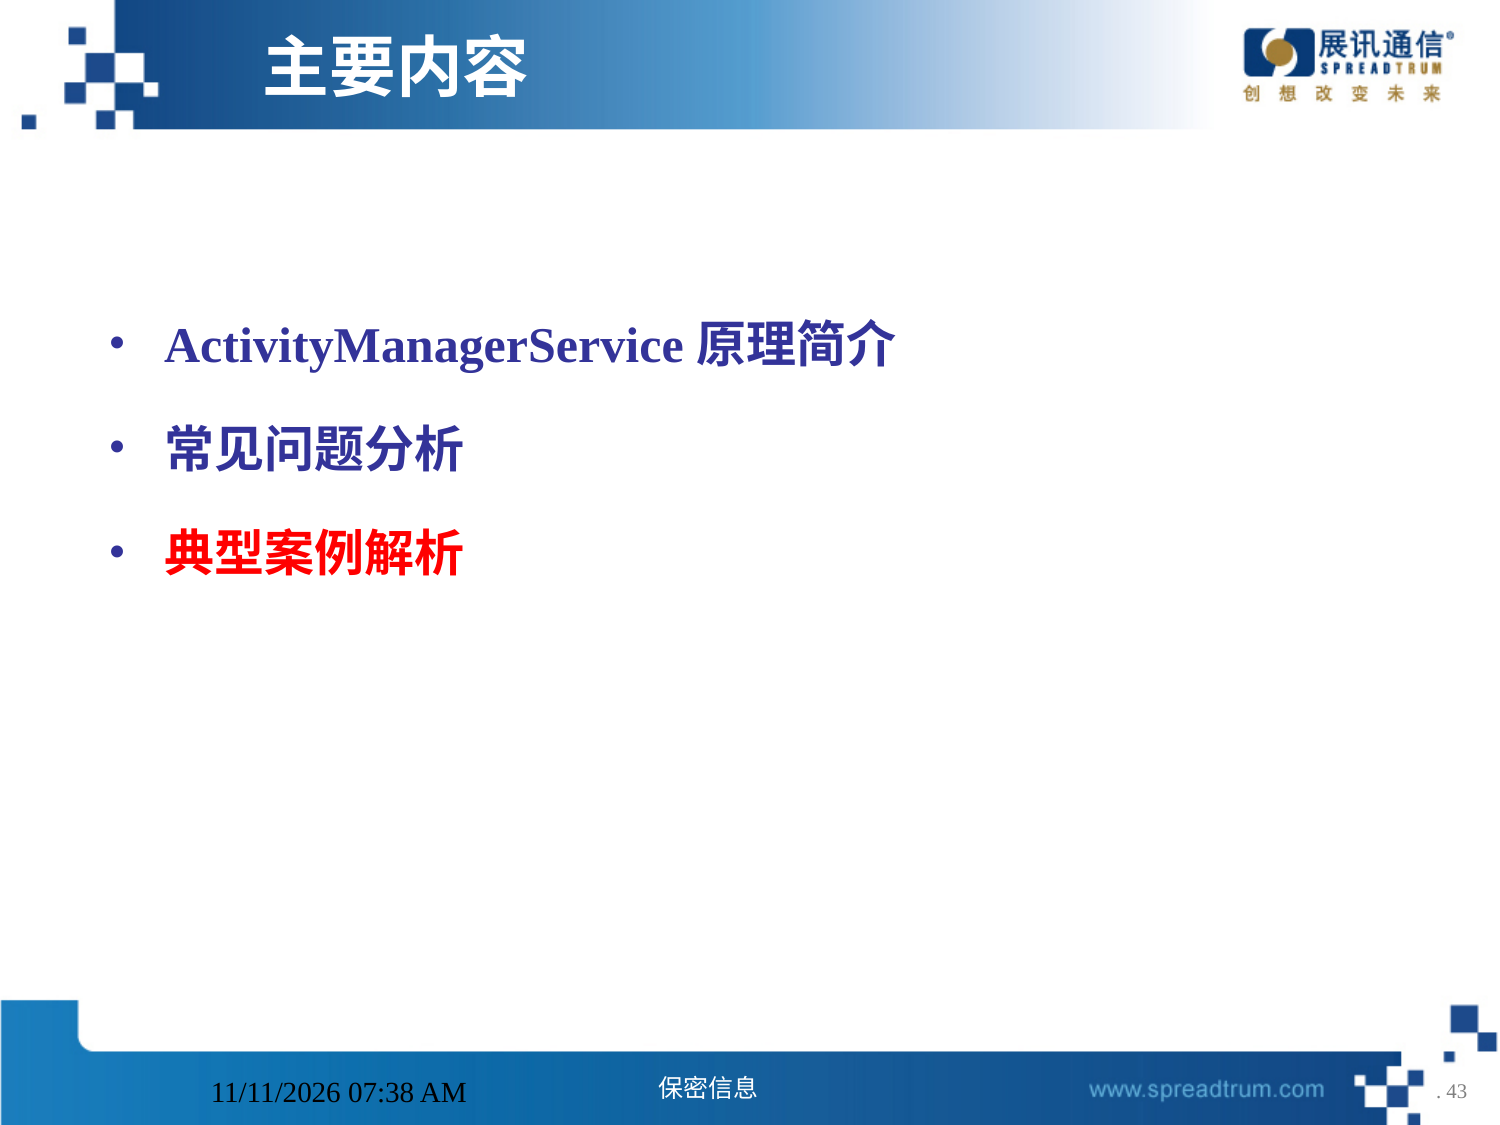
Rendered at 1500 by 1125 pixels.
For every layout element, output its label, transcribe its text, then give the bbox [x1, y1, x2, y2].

text_box ActivityManagerService原理简介 常见问题分析 典型案例解析 [93, 140, 1432, 996]
picture [0, 0, 1500, 1125]
text_box 主要内容 [171, 11, 1022, 118]
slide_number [104, 1065, 574, 1125]
text_box . 43 [1132, 1070, 1483, 1118]
